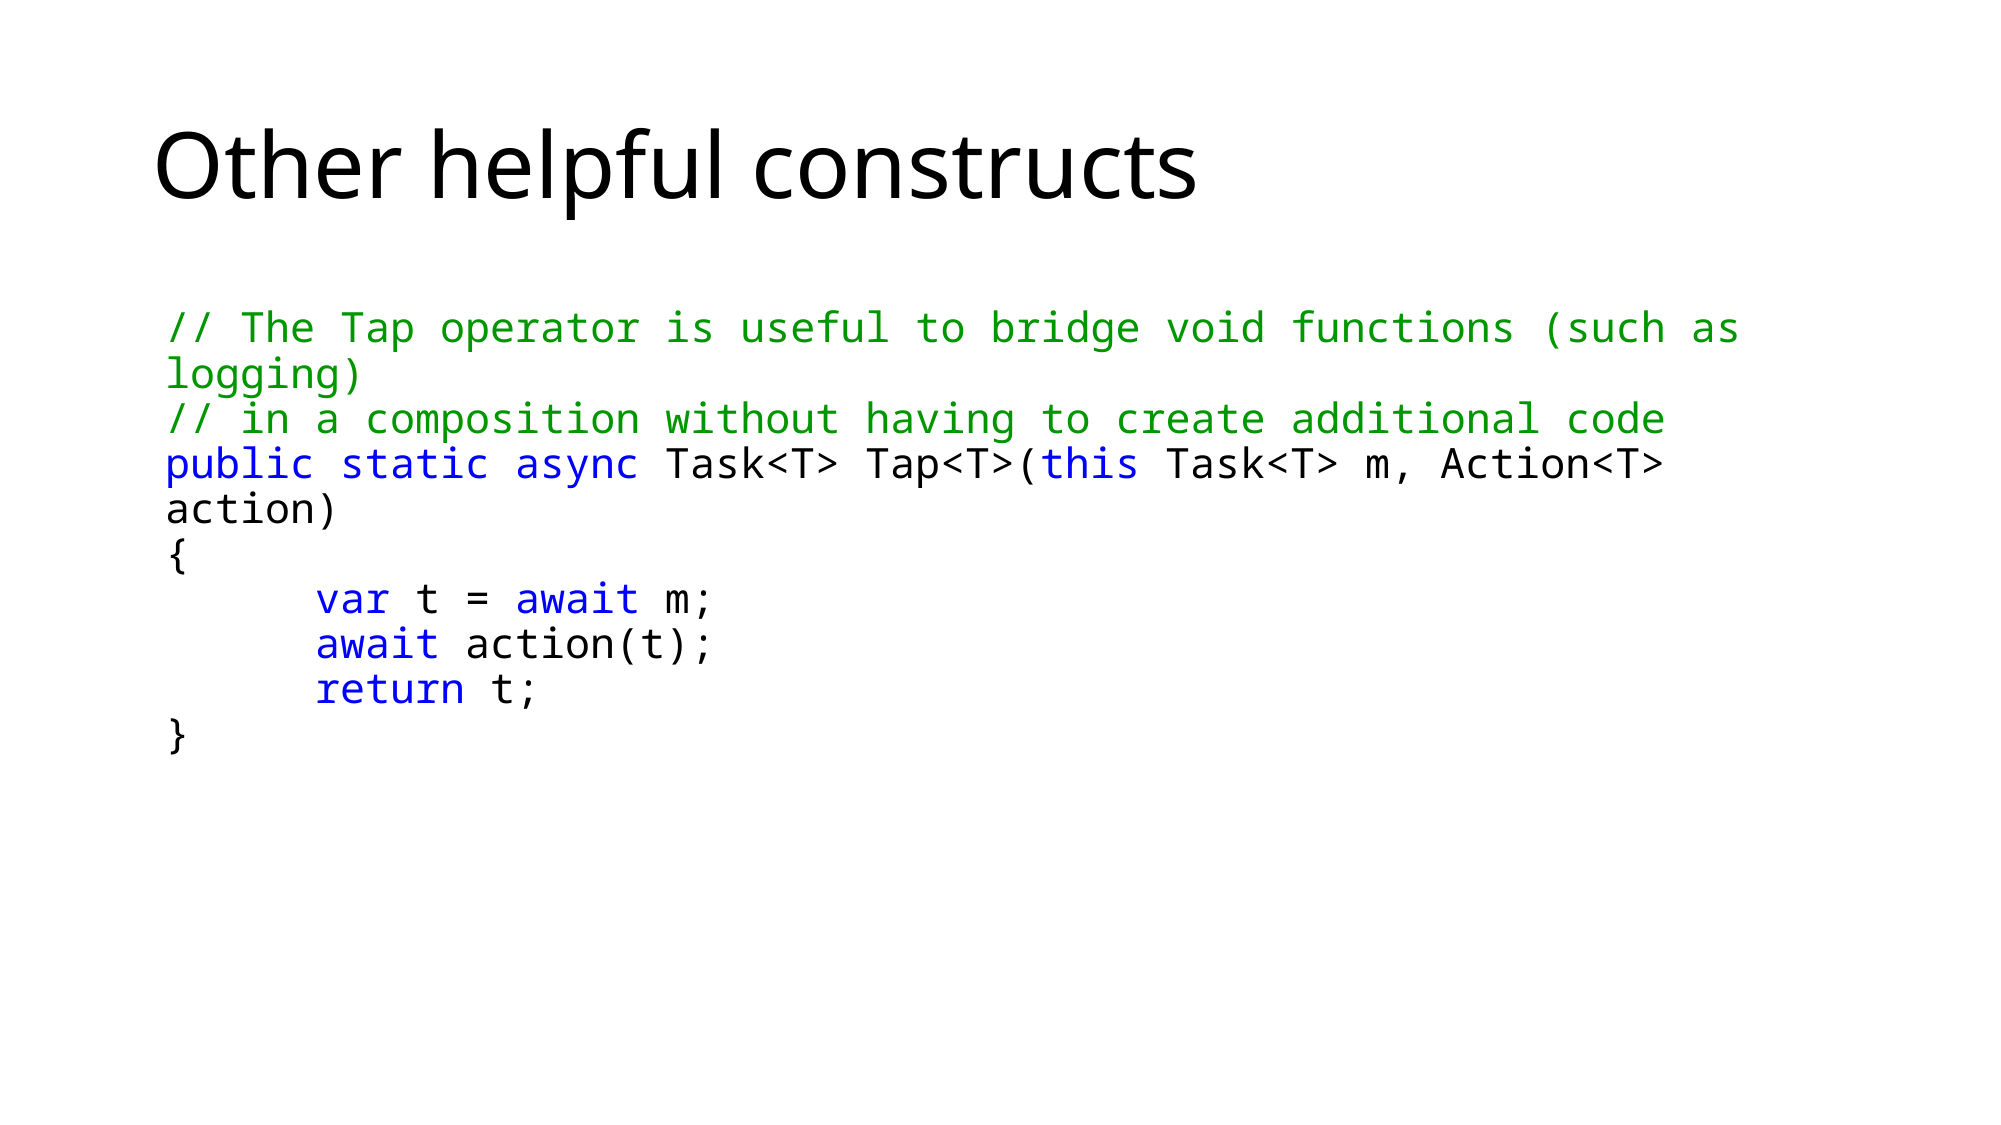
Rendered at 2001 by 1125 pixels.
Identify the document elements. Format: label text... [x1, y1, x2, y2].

list // The Tap operator is useful to bridge void functions (such as logging) // in a composition without having to create additional code public static async Task<T> Tap<T>(this Task<T> m, Action<T> action) { var t = await m; await action(t); return t; } [150, 299, 1875, 1014]
title Other helpful constructs [137, 59, 1863, 278]
